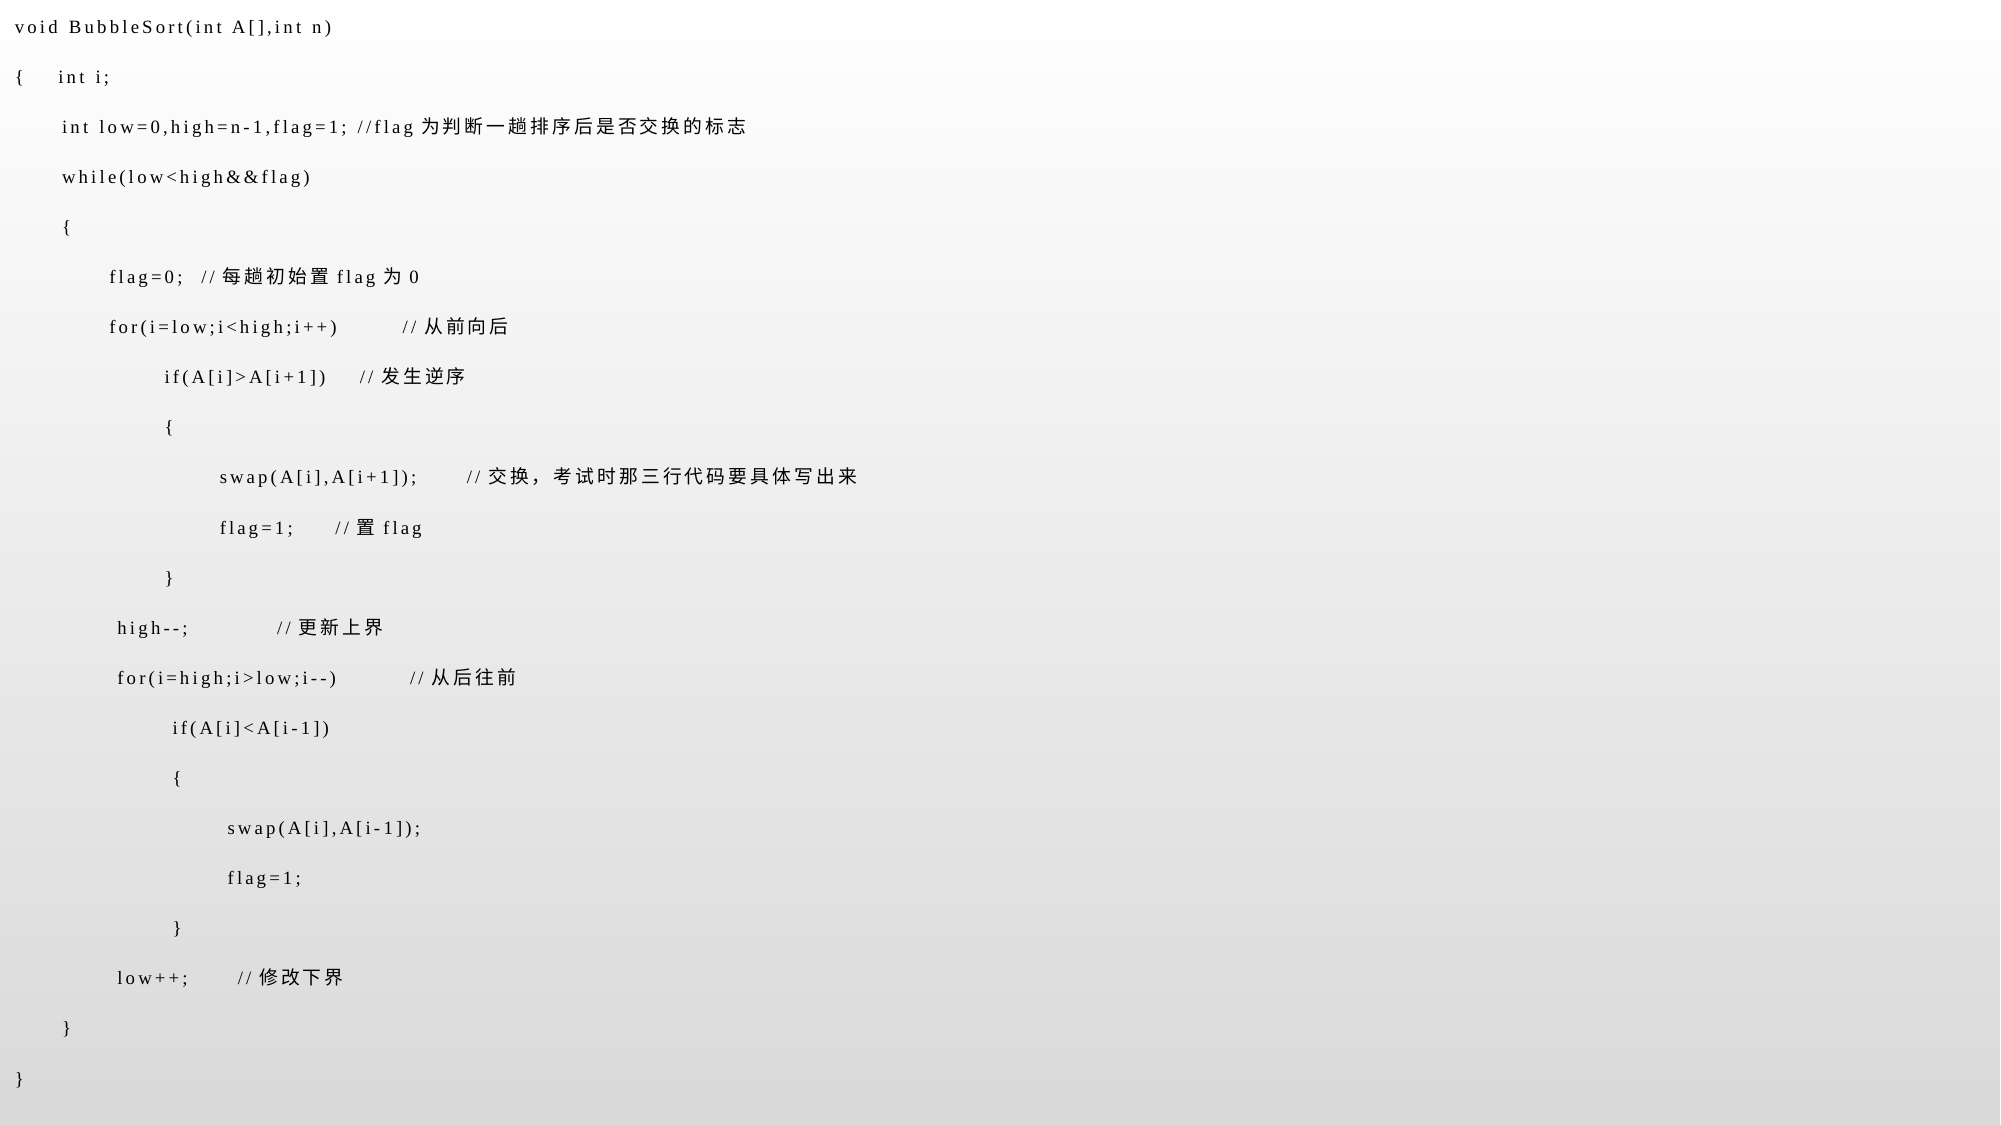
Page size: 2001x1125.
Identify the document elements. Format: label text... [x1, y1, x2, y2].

list void BubbleSort(int A[],int n) { int i; int low=0,high=n-1,flag=1; //flag为判断一趟排序后是否交换的标志 while(low<high&&flag) { flag=0; //每趟初始置flag为0 for(i=low;i<high;i++) //从前向后 if(A[i]>A[i+1]) //发生逆序 { swap(A[i],A[i+1]); //交换，考试时那三行代码要具体写出来 flag=1; //置flag } high--; //更新上界 for(i=high;i>low;i--) //从后往前 if(A[i]<A[i-1]) { swap(A[i],A[i-1]); flag=1; } low++; //修改下界 } } [0, 0, 2000, 1125]
